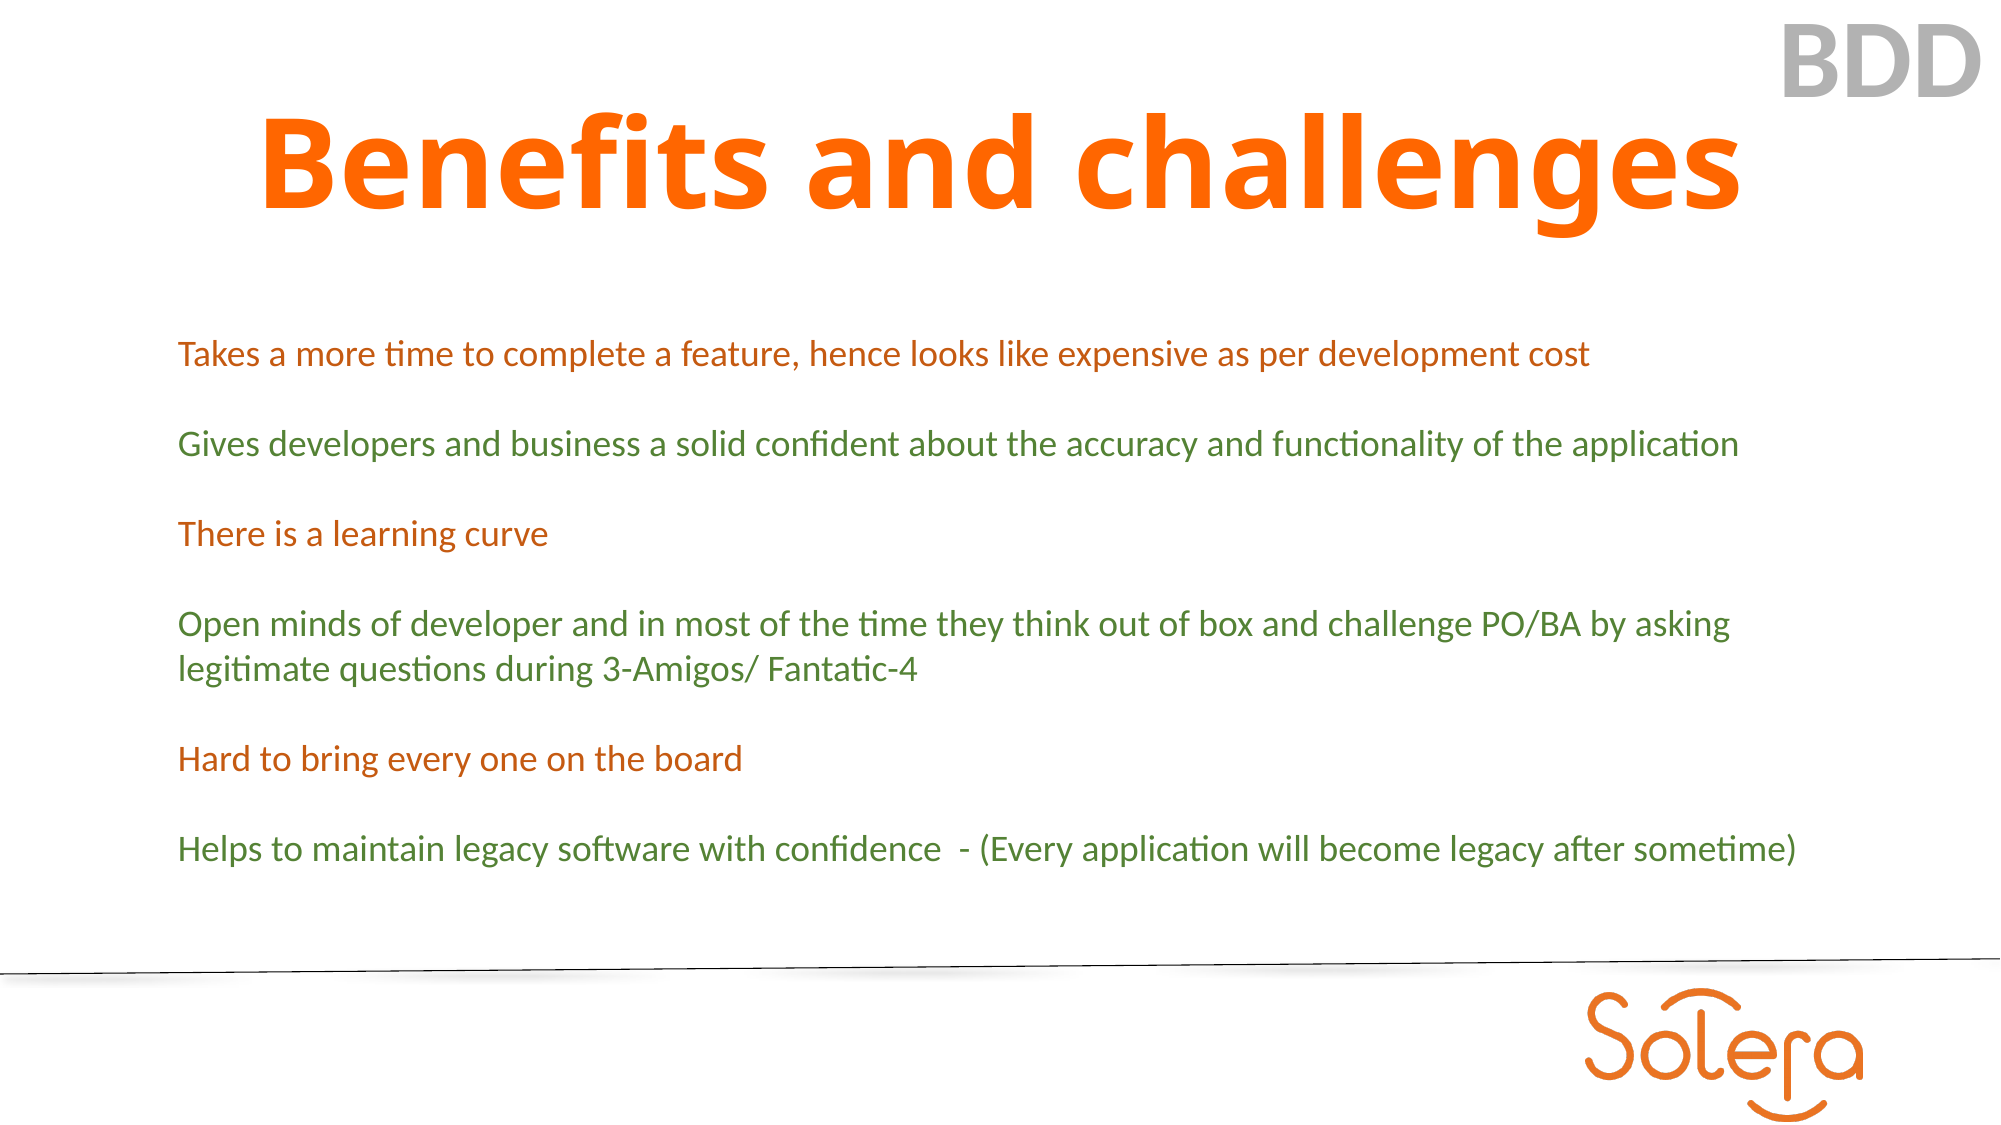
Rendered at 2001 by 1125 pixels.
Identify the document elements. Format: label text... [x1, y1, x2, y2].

title Benefits and challenges [137, 59, 1863, 278]
text_box Takes a more time to complete a feature, hence looks like expensive as per development cost Gives developers and business a solid confident about the accuracy and functionality of the application There is a learning curve Open minds of developer and in most of the time they think out of box and challenge PO/BA by asking legitimate questions during 3-Amigos/ Fantatic-4 Hard to bring every one on the board Helps to maintain legacy software with confidence - (Every application will become legacy after sometime) [163, 321, 1821, 877]
text_box BDD [1763, 0, 2000, 128]
picture [1585, 988, 1863, 1122]
